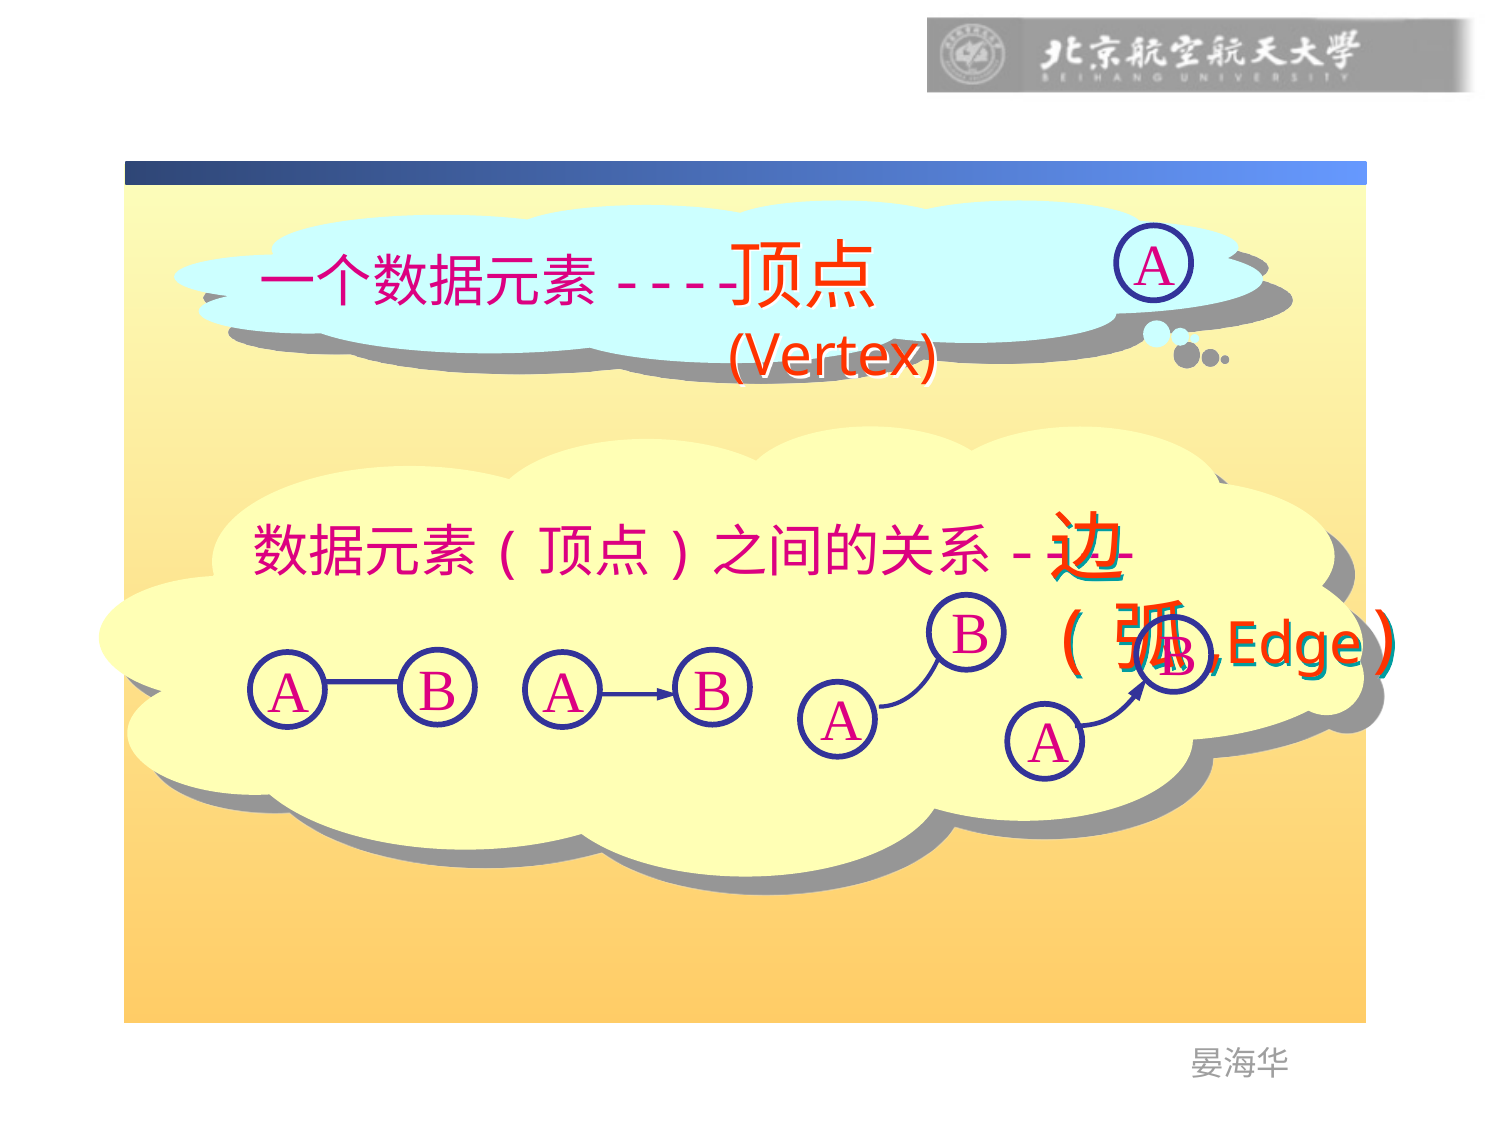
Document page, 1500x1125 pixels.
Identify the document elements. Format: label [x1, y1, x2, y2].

text_box [99, 424, 1424, 876]
text_box [1115, 219, 1192, 306]
picture [927, 0, 1500, 102]
text_box [249, 587, 1213, 782]
text_box [174, 199, 1263, 363]
